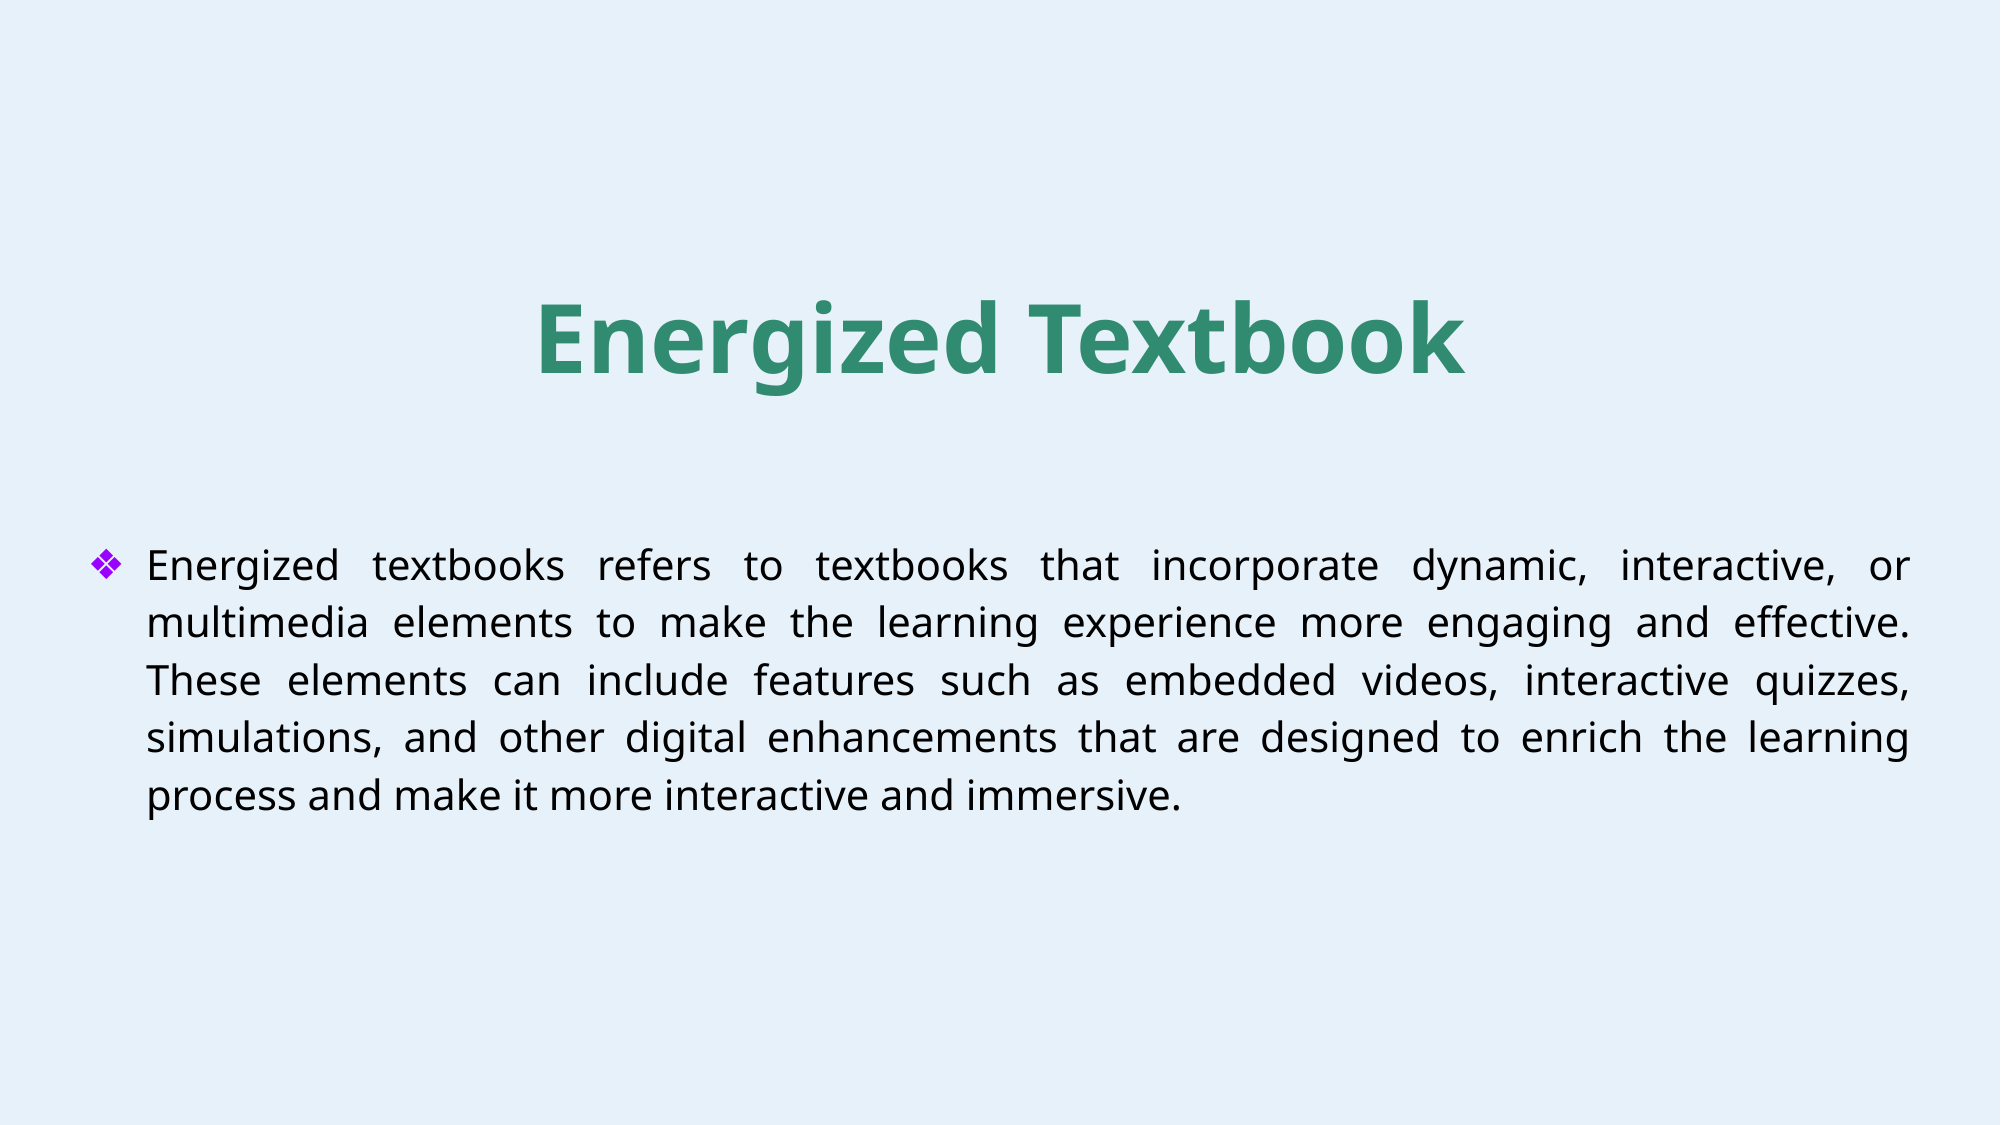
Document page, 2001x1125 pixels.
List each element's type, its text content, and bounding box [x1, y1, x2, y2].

text_box Energized textbooks refers to textbooks that incorporate dynamic, interactive, or multimedia elements to make the learning experience more engaging and effective. These elements can include features such as embedded videos, interactive quizzes, simulations, and other digital enhancements that are designed to enrich the learning process and make it more interactive and immersive. [87, 528, 1913, 877]
title Energized Textbook [174, 280, 1825, 408]
